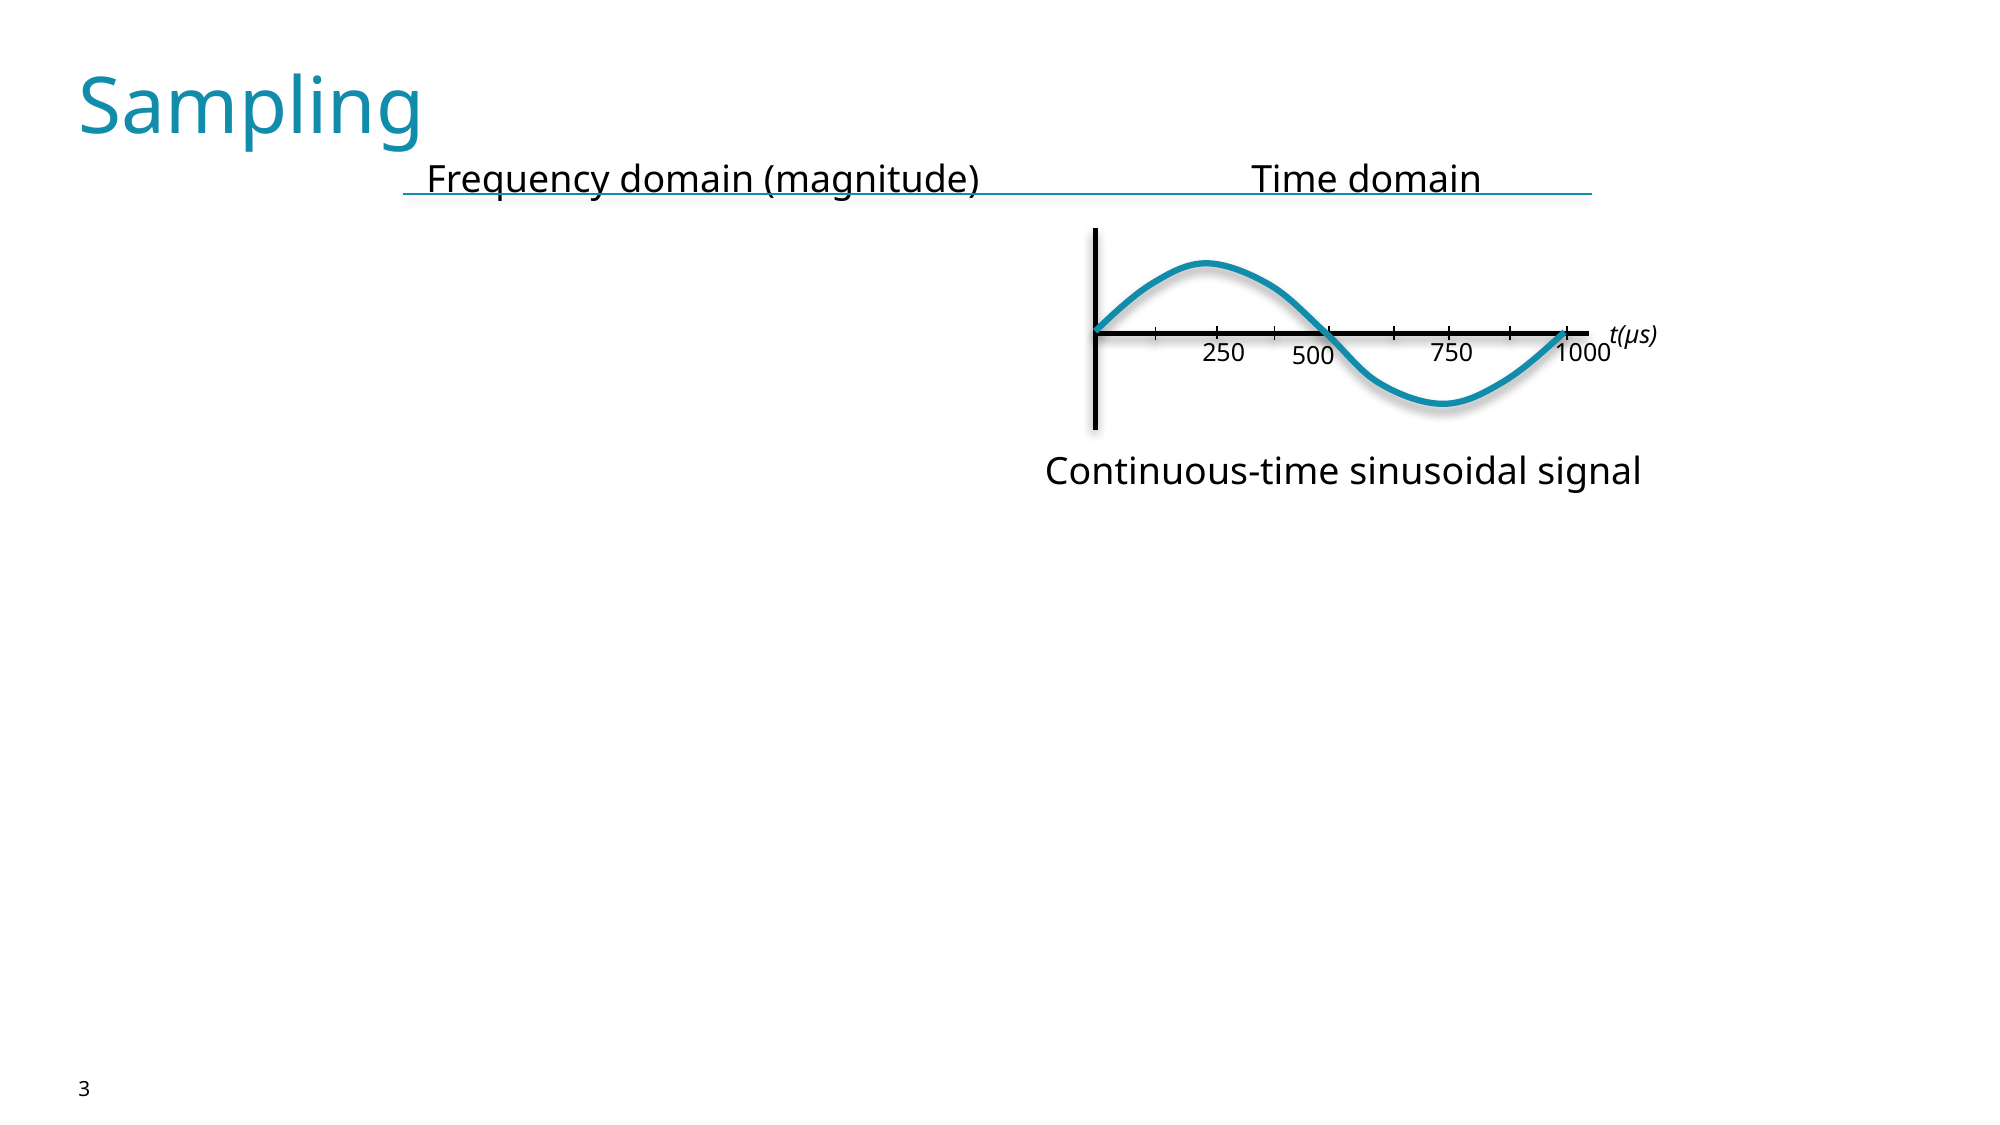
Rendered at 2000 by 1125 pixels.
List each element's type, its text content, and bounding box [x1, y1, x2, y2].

text_box Continuous-time sinusoidal signal [1030, 439, 1658, 500]
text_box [411, 197, 995, 202]
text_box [1236, 197, 1498, 202]
text_box Time domain [1236, 147, 1498, 192]
title Sampling [78, 55, 1910, 150]
text_box Frequency domain (magnitude) [411, 147, 995, 193]
text_box t(µs) [1609, 318, 1686, 349]
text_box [1094, 227, 1592, 431]
